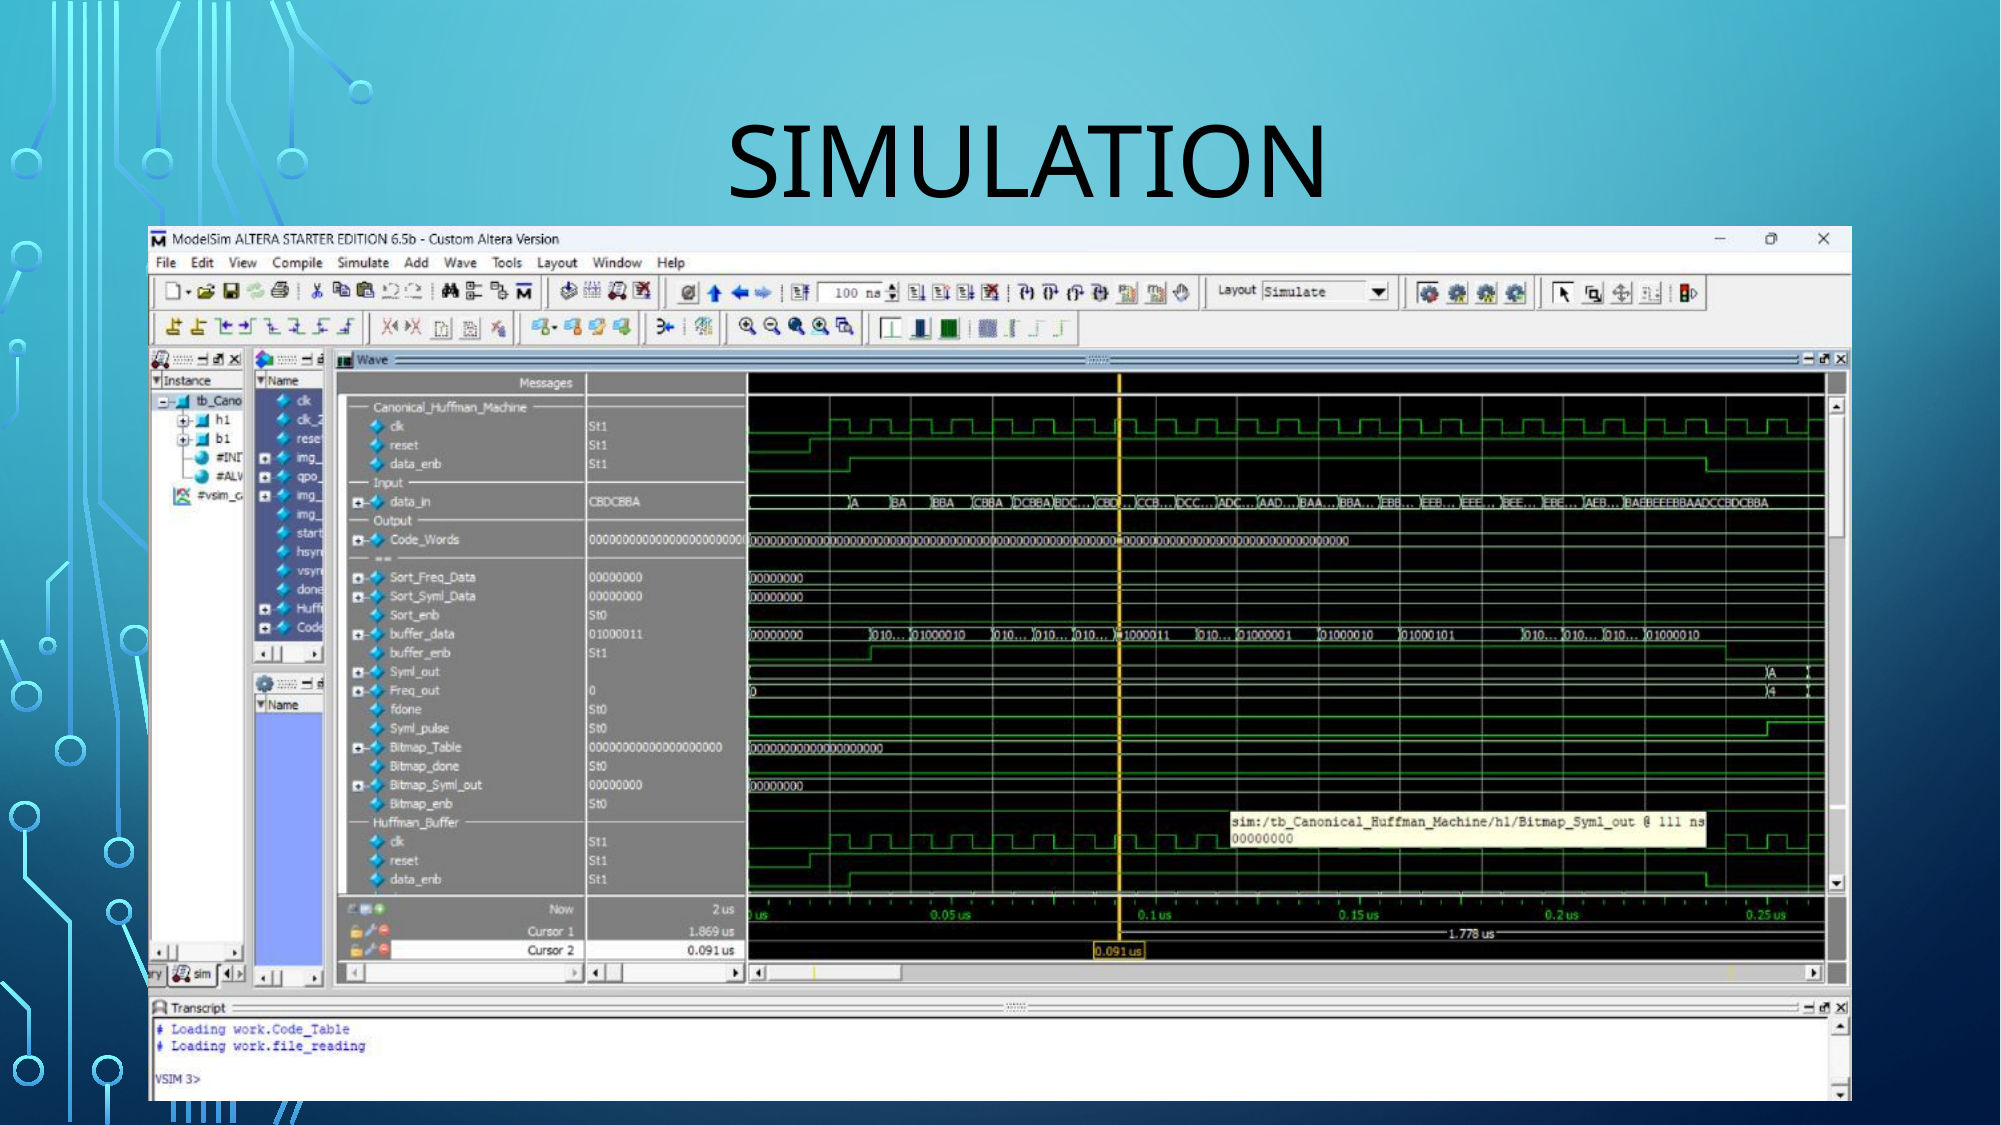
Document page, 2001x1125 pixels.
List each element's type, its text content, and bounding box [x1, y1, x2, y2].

picture [148, 226, 1852, 1101]
title SIMULATION [307, 76, 1750, 226]
